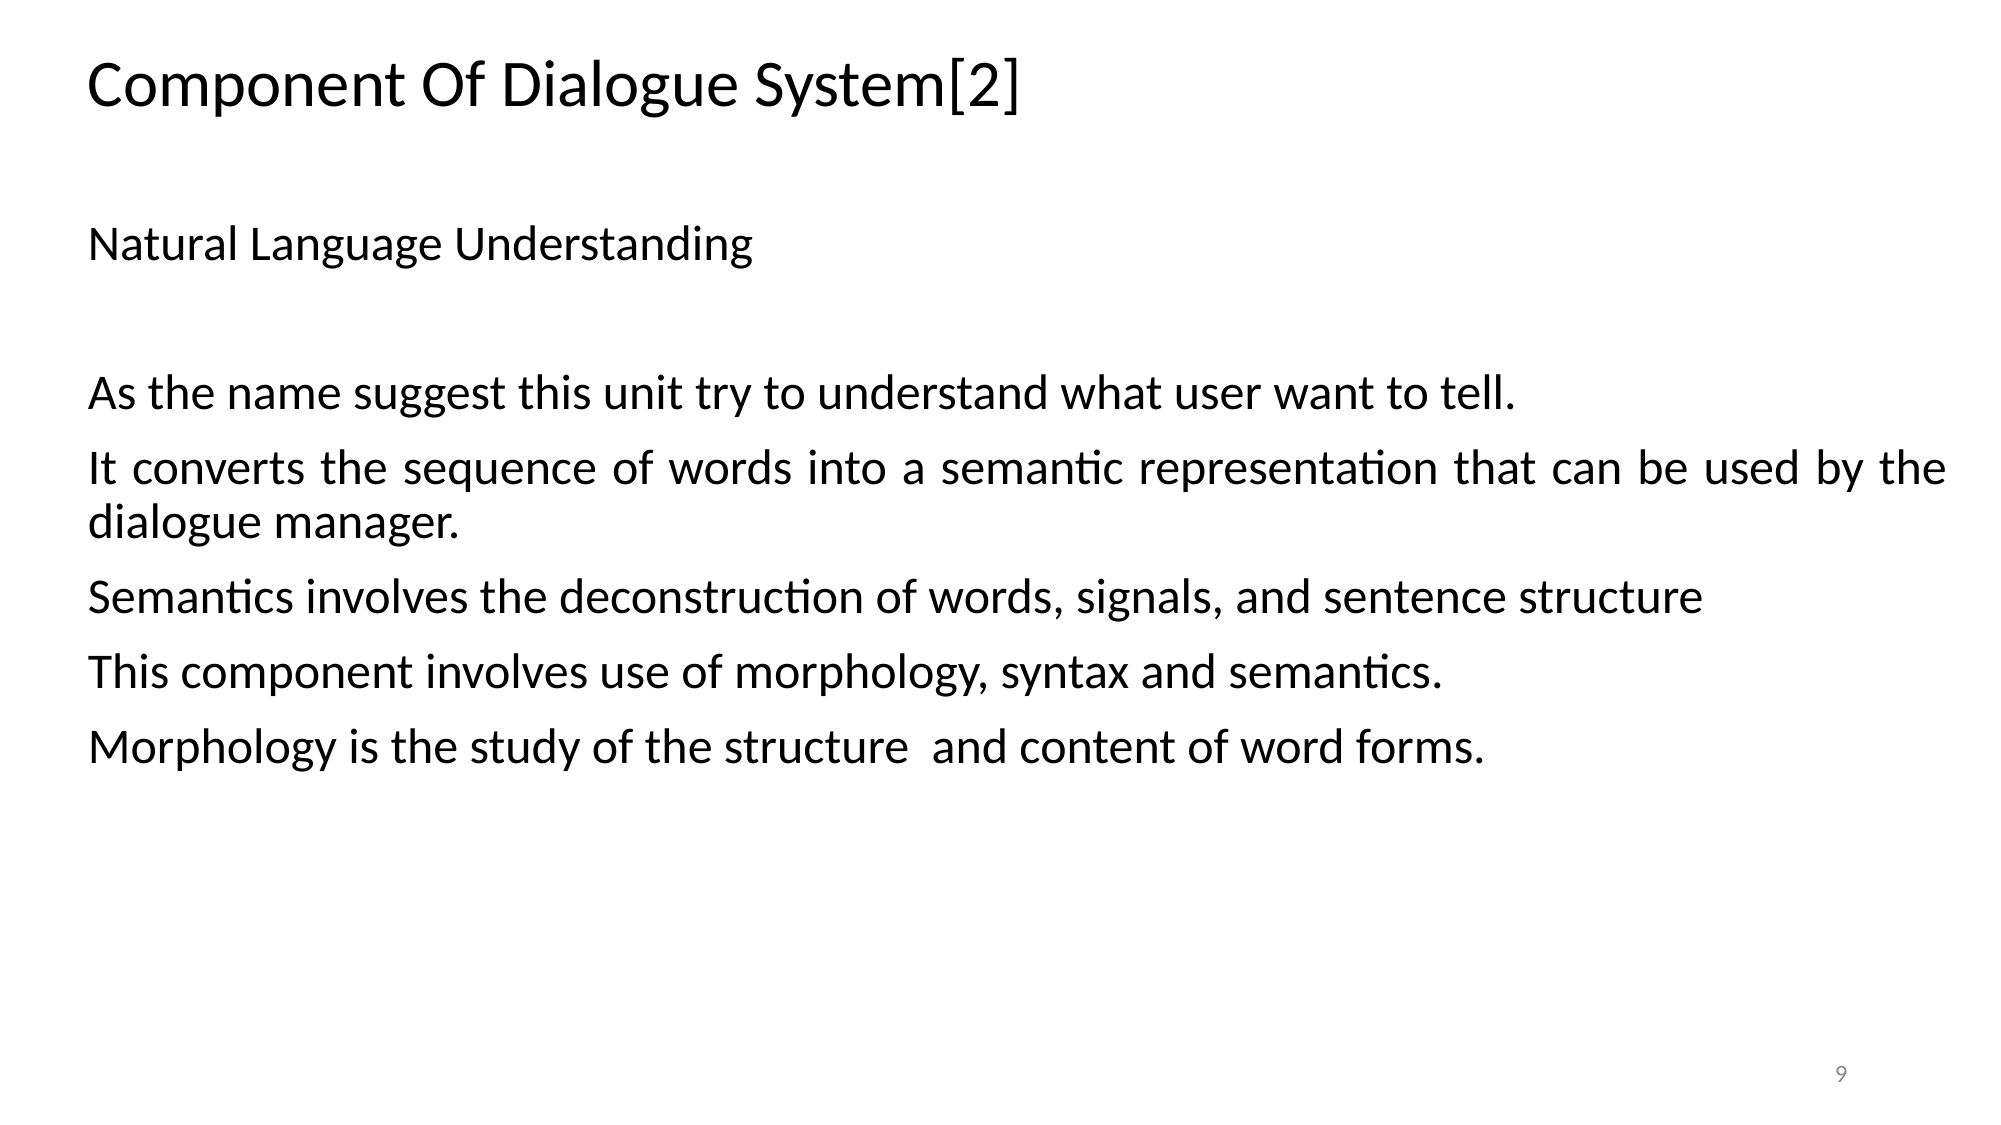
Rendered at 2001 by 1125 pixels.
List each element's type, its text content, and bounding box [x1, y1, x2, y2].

subtitle Component Of Dialogue System[2] Natural Language Understanding As the name suggest this unit try to understand what user want to tell. It converts the sequence of words into a semantic representation that can be used by the dialogue manager. Semantics involves the deconstruction of words, signals, and sentence structure This component involves use of morphology, syntax and semantics. Morphology is the study of the structure and content of word forms. [72, 41, 1964, 1084]
slide_number 9 [1412, 1042, 1863, 1103]
